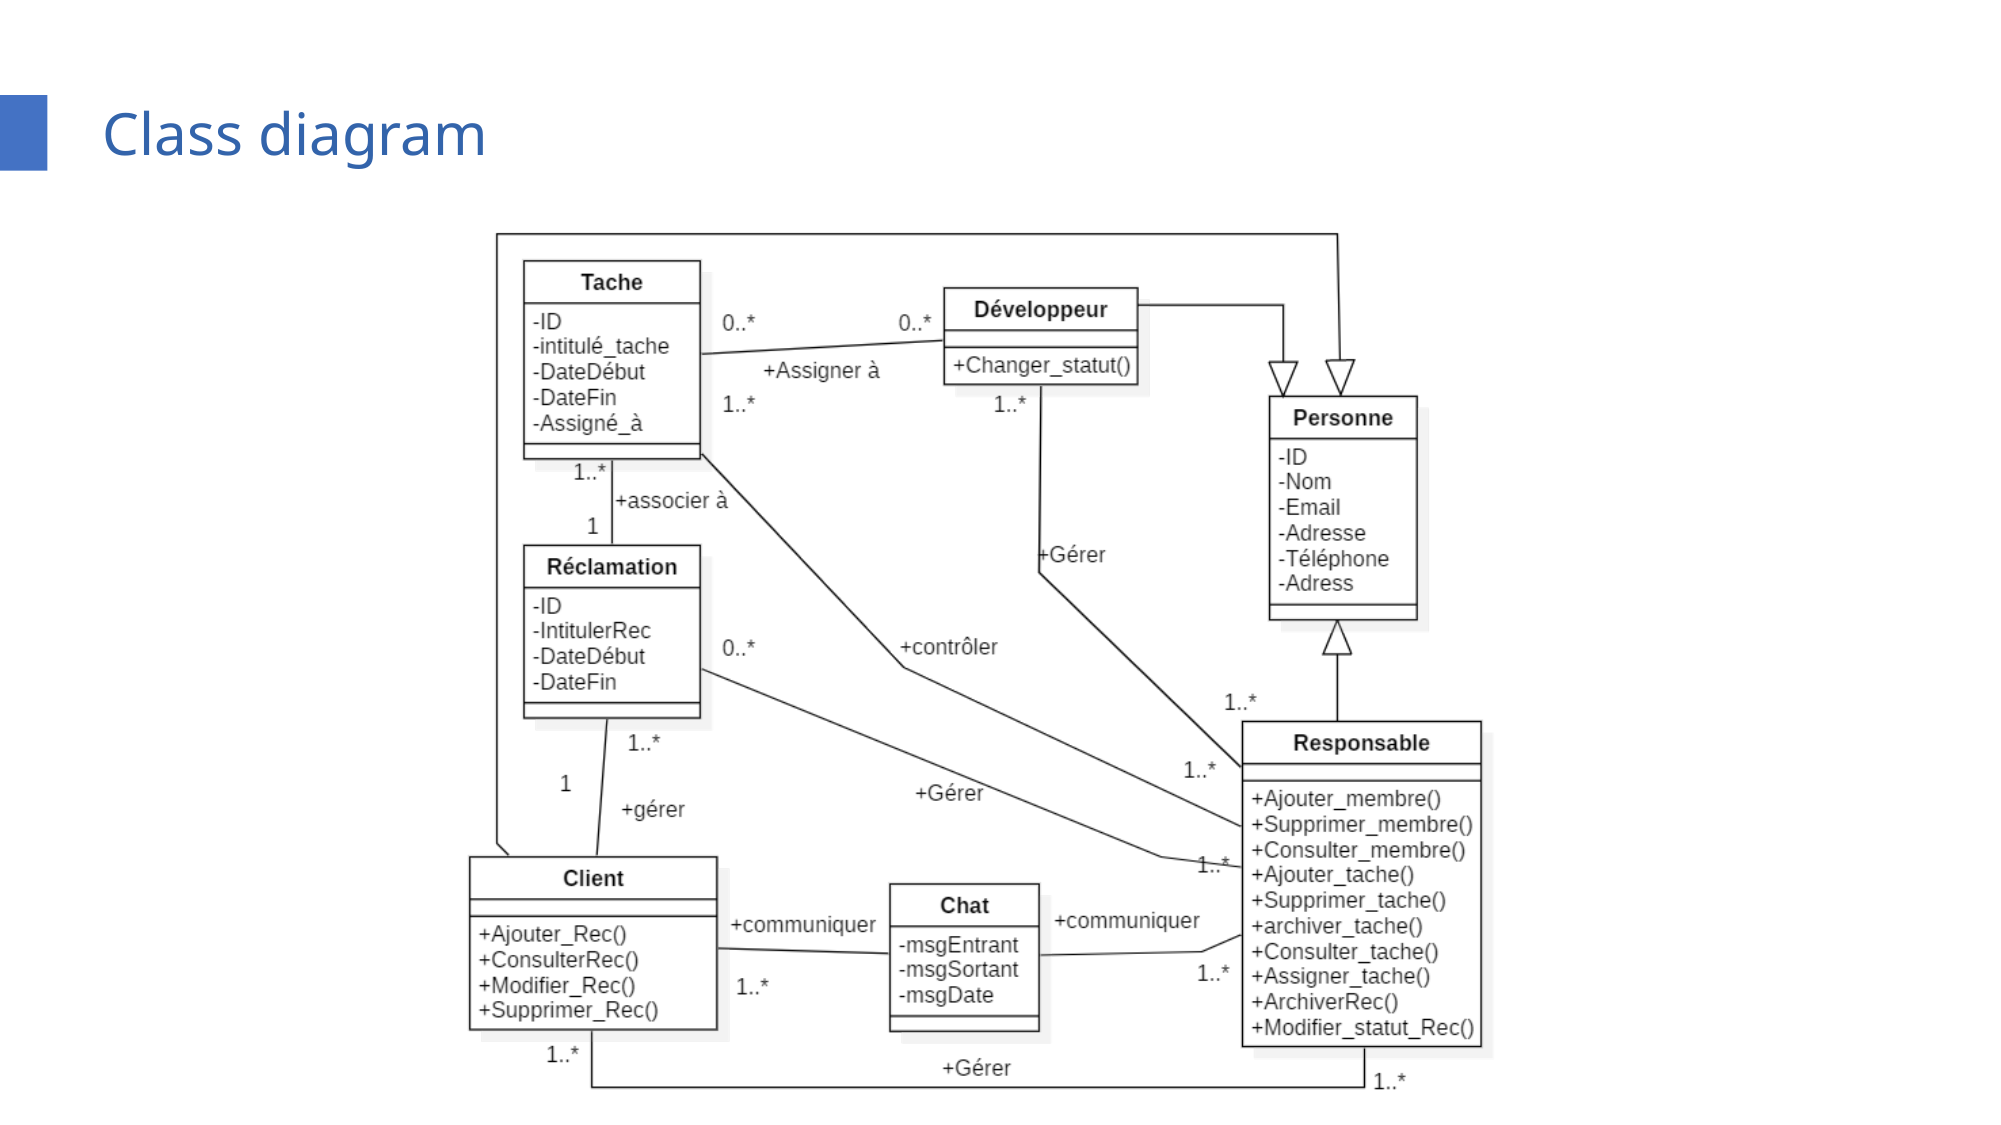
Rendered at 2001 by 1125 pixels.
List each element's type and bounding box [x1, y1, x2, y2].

text_box [0, 0, 2000, 1125]
